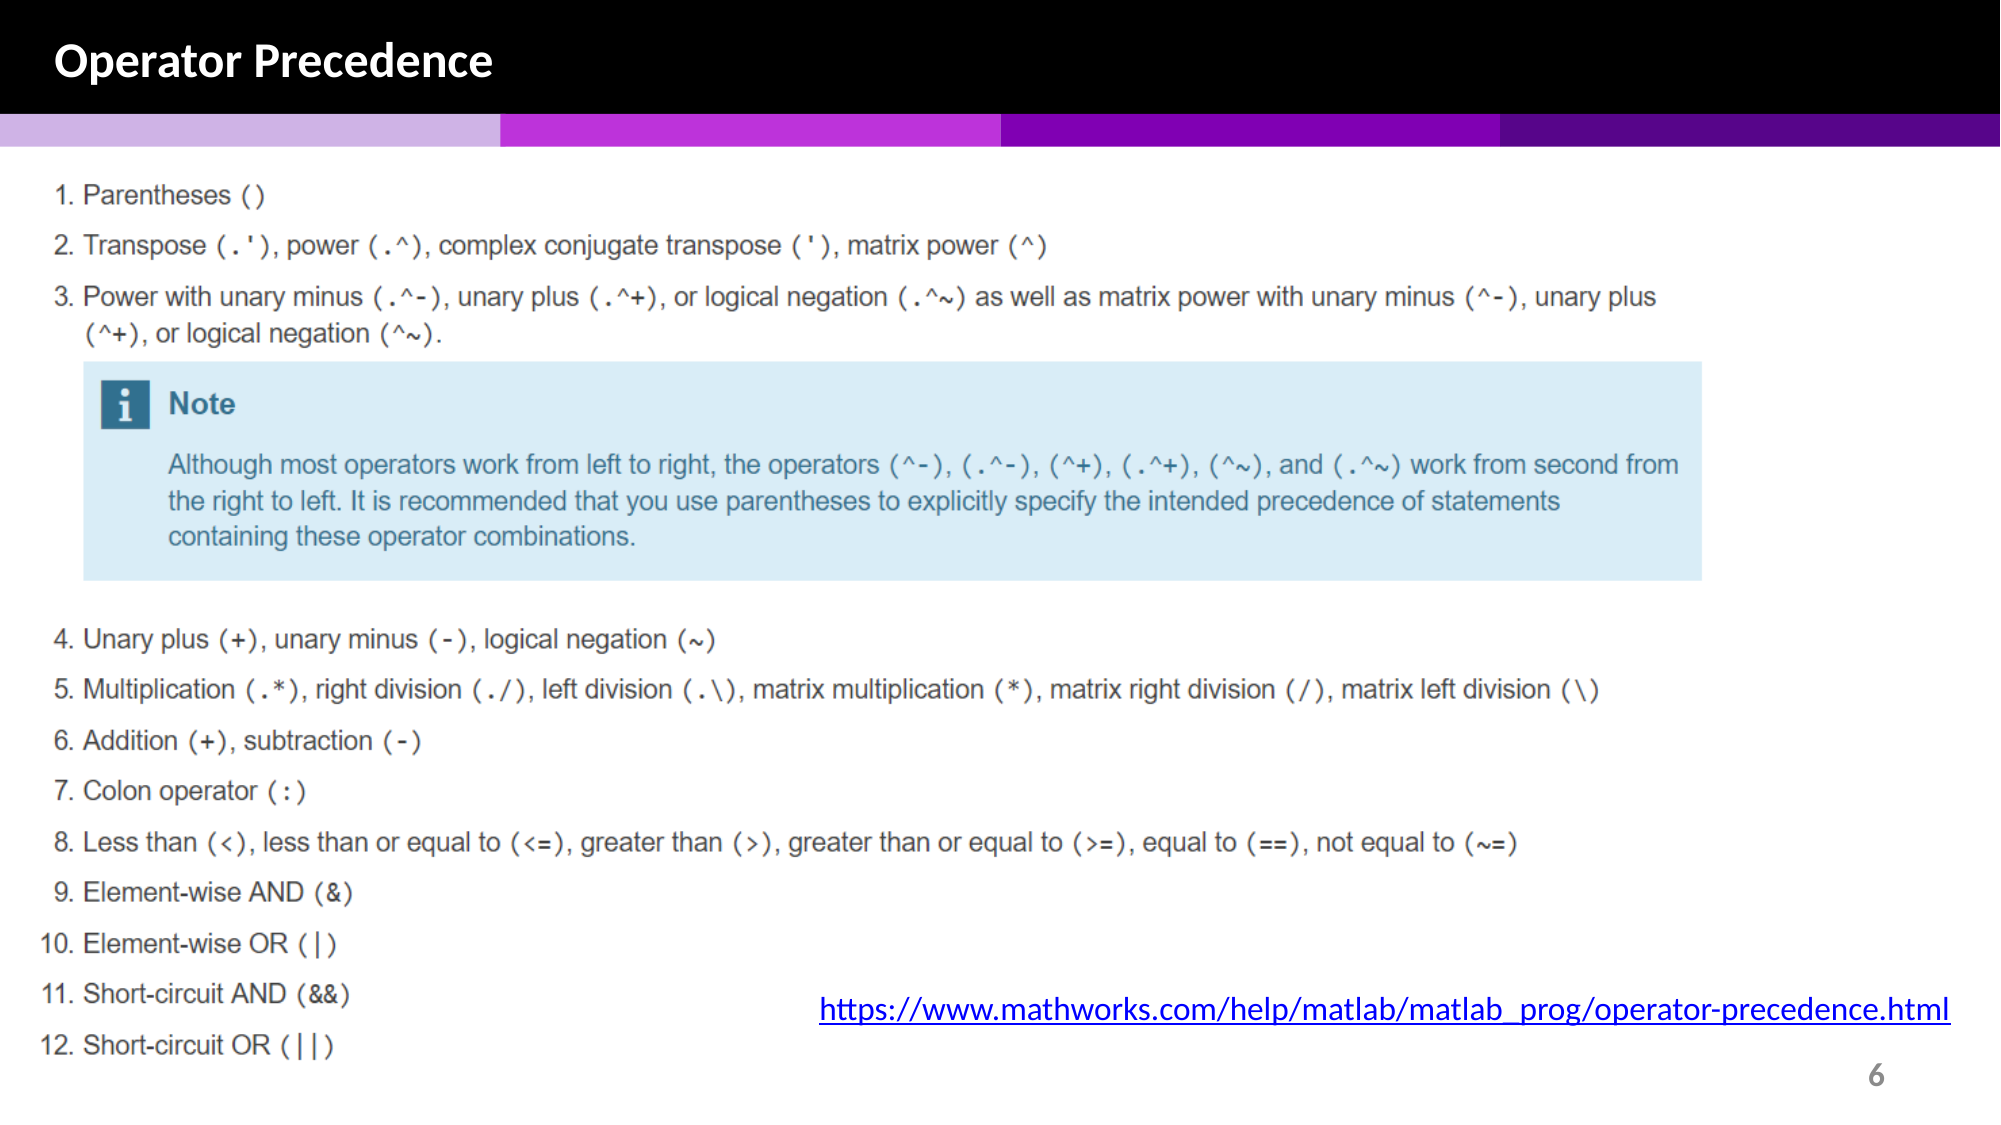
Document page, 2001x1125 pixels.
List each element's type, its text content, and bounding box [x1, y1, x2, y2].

list Operator Precedence [39, 1, 1964, 114]
text_box https://www.mathworks.com/help/matlab/matlab_prog/operator-precedence.html [1721, 979, 2000, 1035]
picture [39, 164, 1717, 1071]
